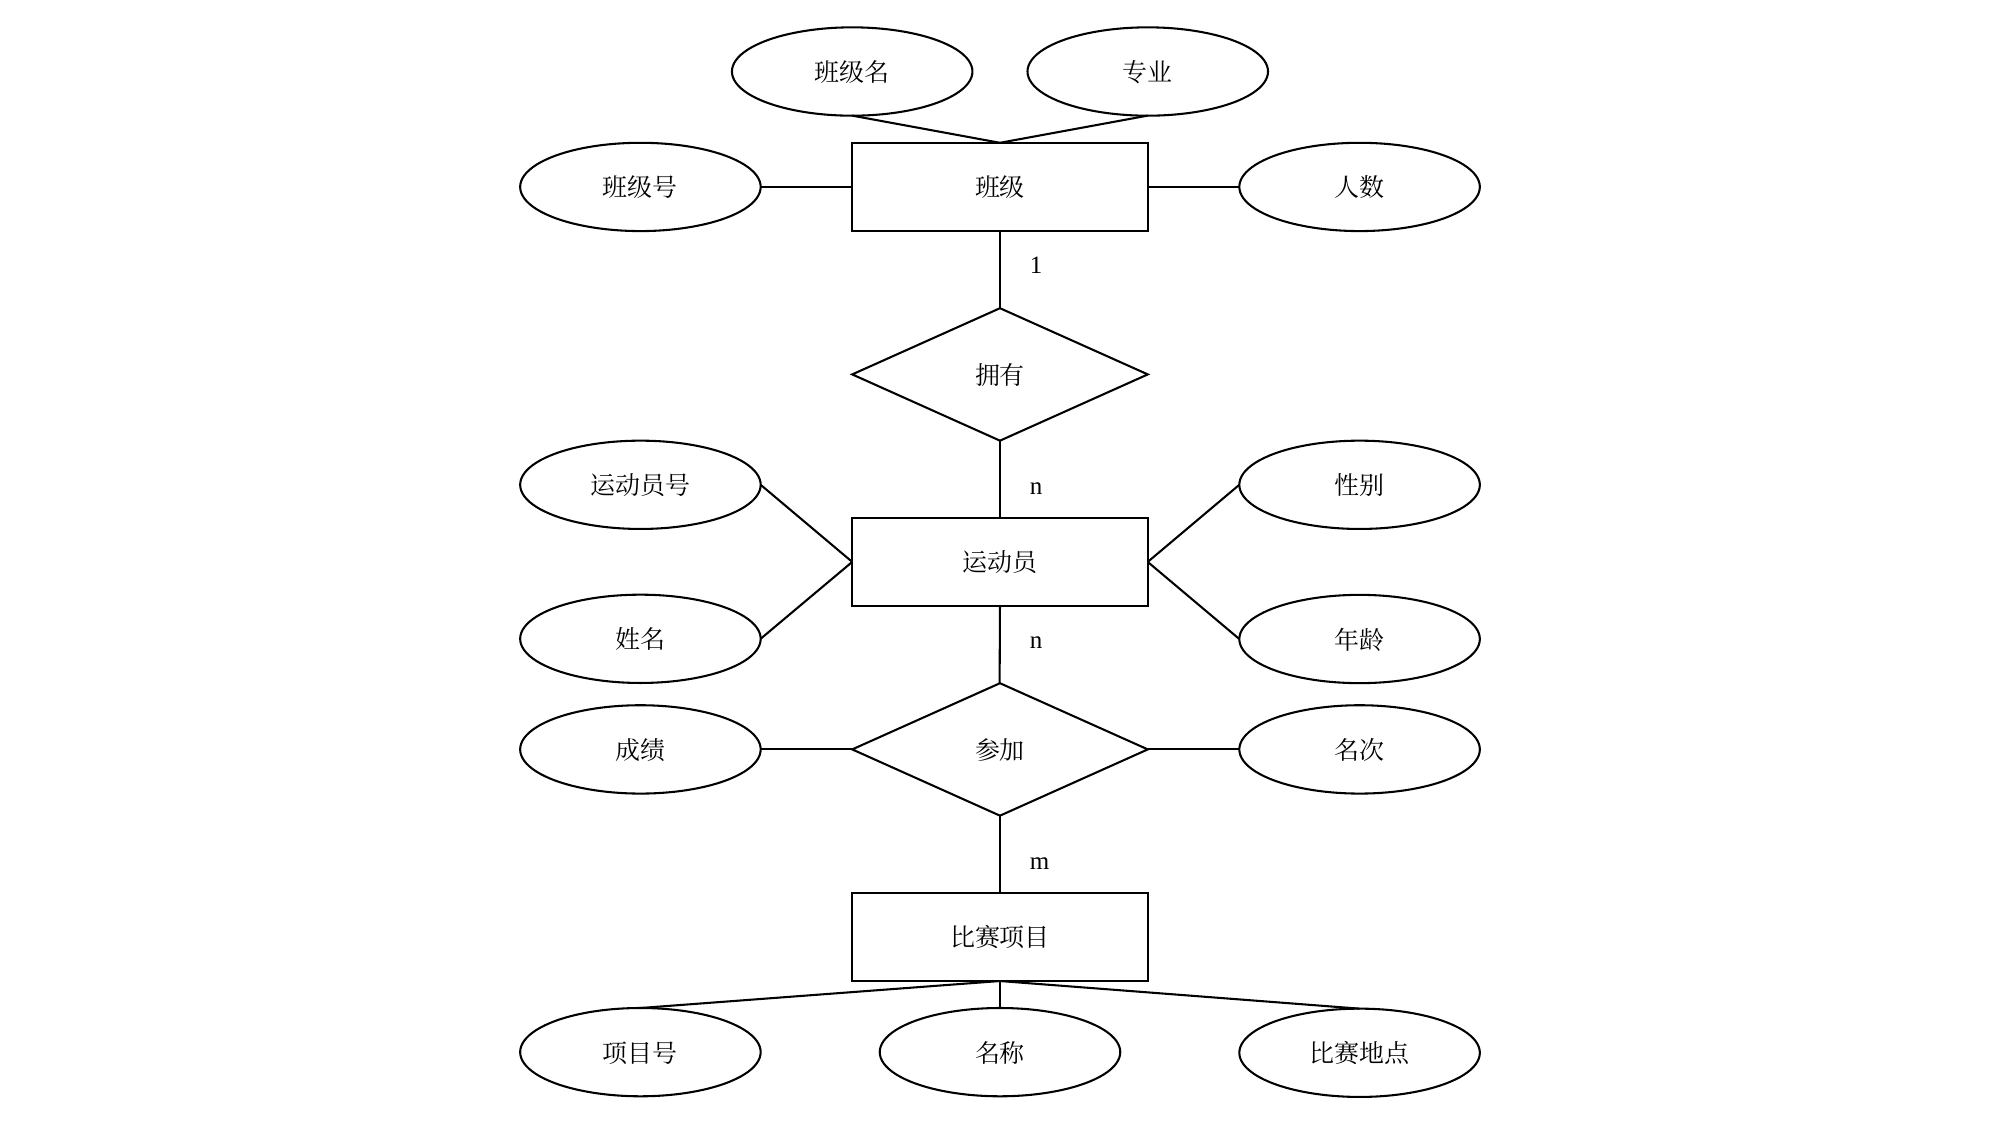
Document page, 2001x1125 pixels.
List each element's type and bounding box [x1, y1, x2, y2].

text_box [520, 27, 1480, 1097]
